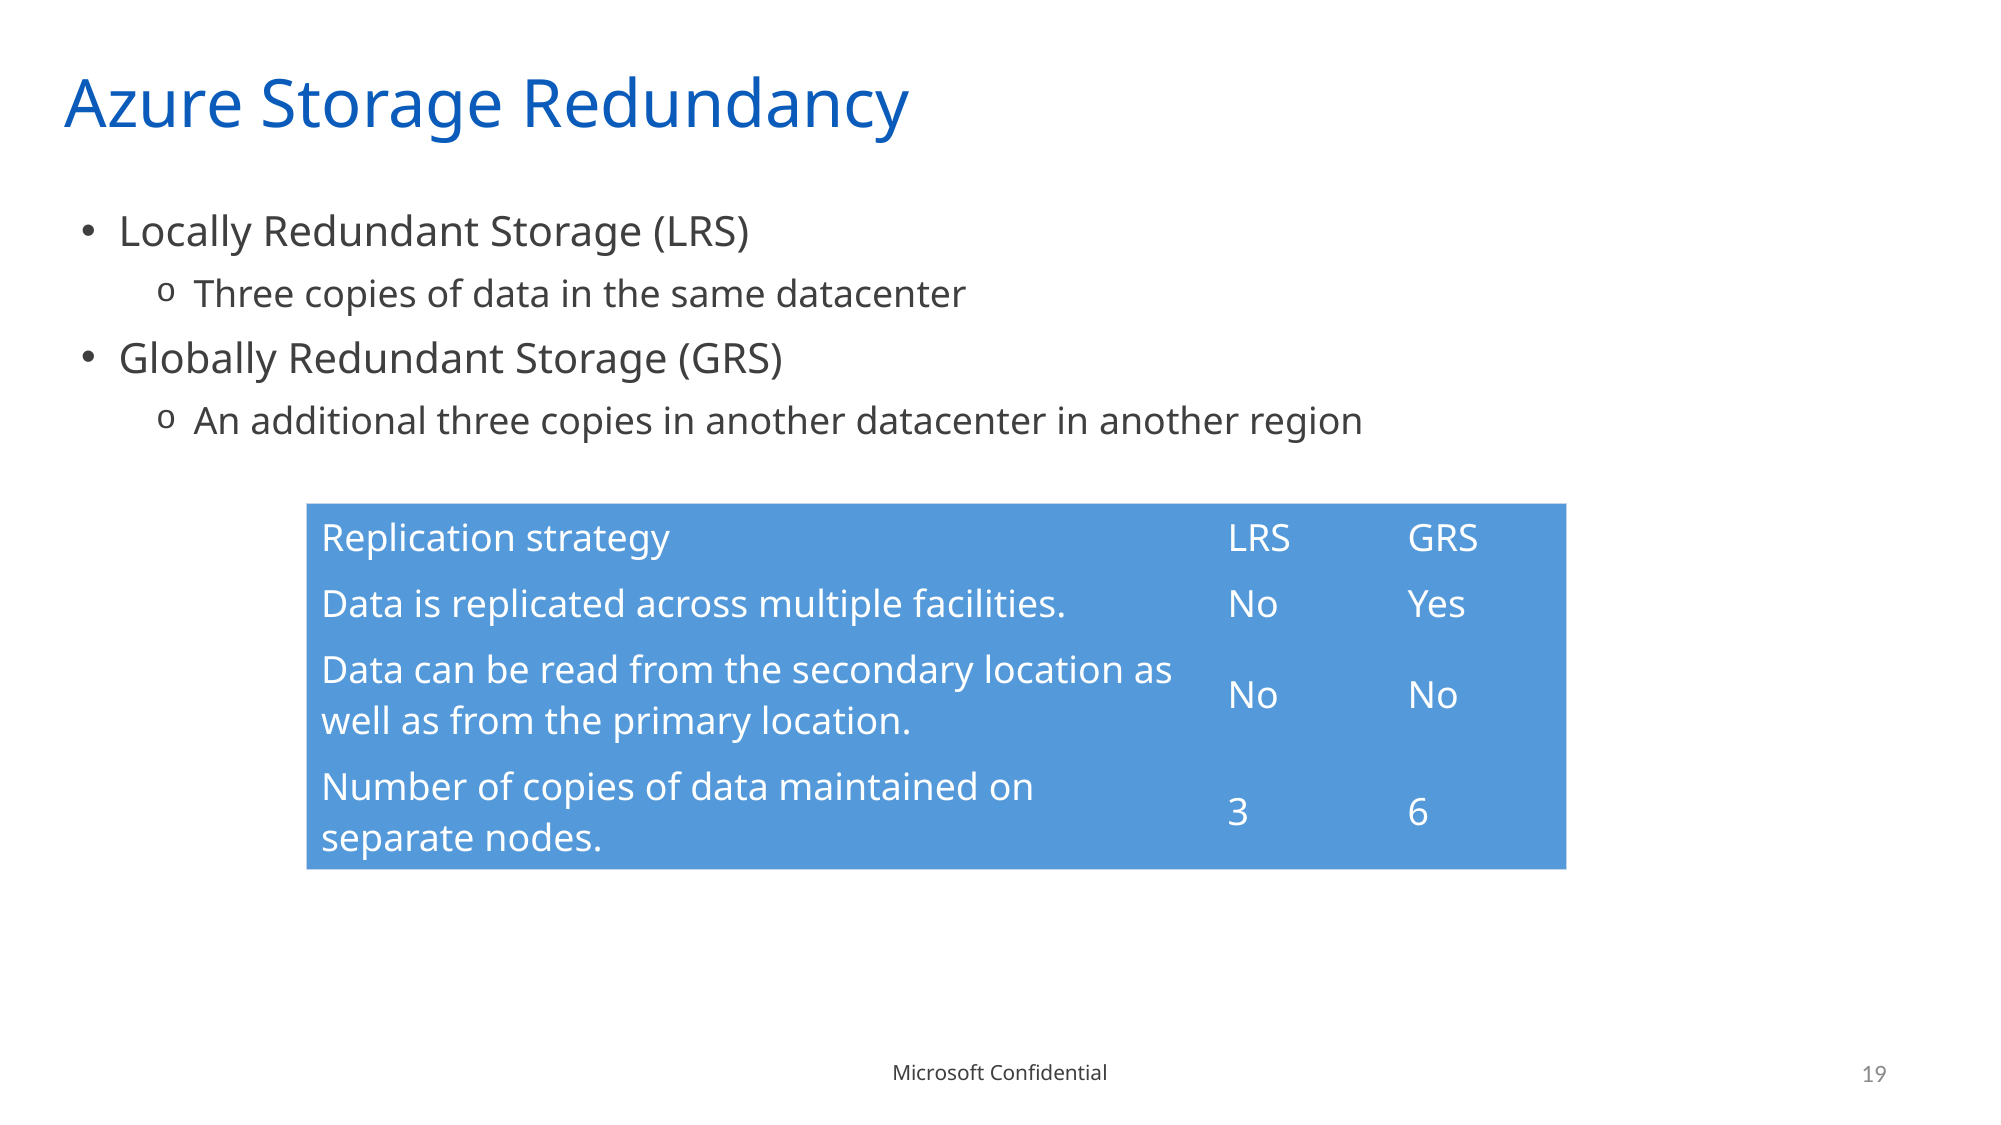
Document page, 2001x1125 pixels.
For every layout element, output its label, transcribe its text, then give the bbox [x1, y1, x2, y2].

table_cell No [1393, 636, 1566, 753]
table_cell No [1213, 636, 1393, 753]
table_cell 3 [1213, 753, 1393, 869]
table_cell 6 [1393, 753, 1566, 869]
title Azure Storage Redundancy [49, 49, 1899, 162]
list Locally Redundant Storage (LRS) Three copies of data in the same datacenter Globally Redundant Storage (GRS) An additional three copies in another datacenter in another region [66, 187, 1899, 1001]
slide_number 19 [1451, 1042, 1902, 1103]
table_cell Yes [1393, 570, 1566, 636]
table_cell Data is replicated across multiple facilities. [307, 570, 1213, 636]
table_cell Data can be read from the secondary location as well as from the primary location. [307, 636, 1213, 753]
table_header Replication strategy [307, 504, 1213, 570]
table_cell Number of copies of data maintained on separate nodes. [307, 753, 1213, 869]
table_header LRS [1213, 504, 1393, 570]
table_header GRS [1393, 504, 1566, 570]
table_cell No [1213, 570, 1393, 636]
